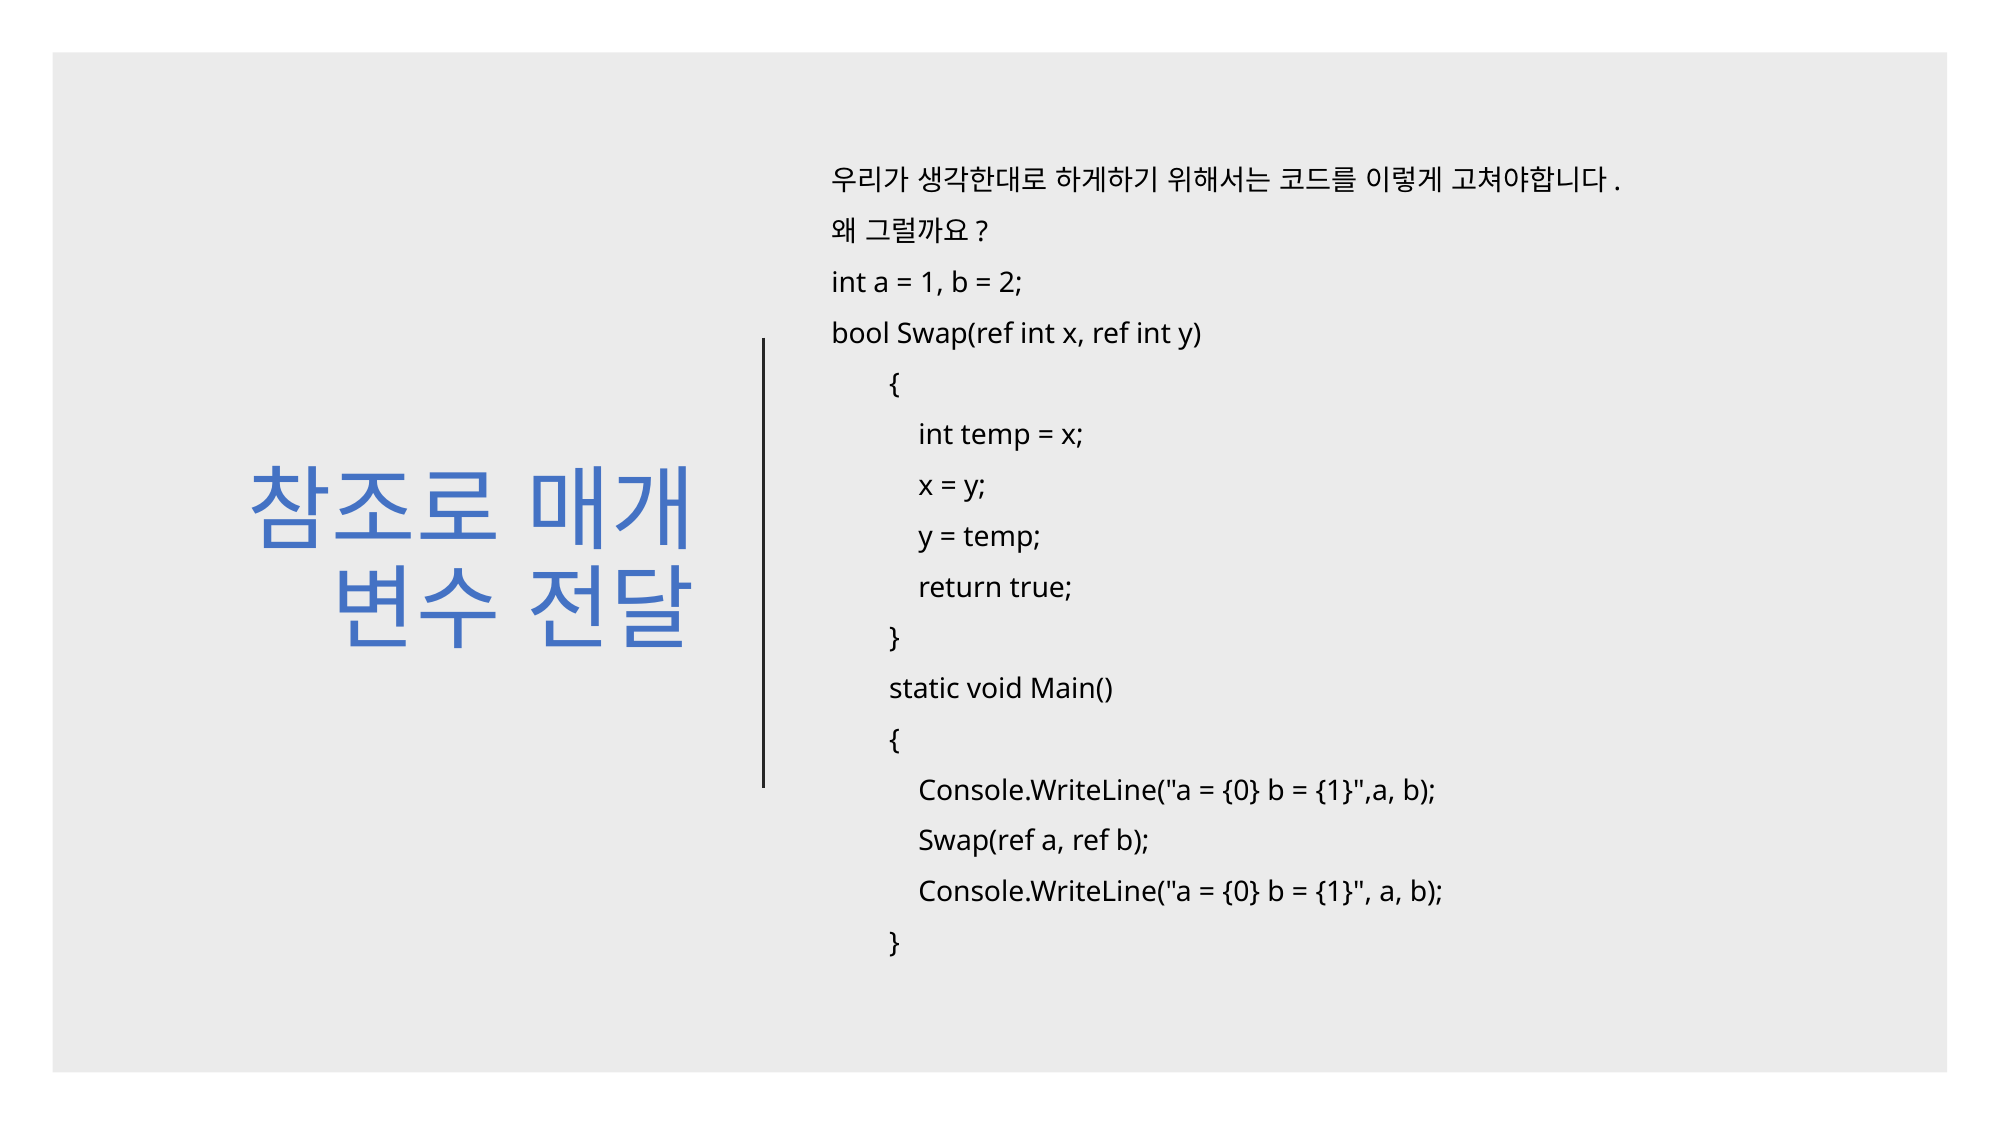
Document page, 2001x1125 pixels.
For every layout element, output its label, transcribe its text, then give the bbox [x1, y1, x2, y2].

text_box [52, 51, 1948, 1073]
title 참조로 매개 변수 전달 [137, 158, 711, 967]
list 우리가 생각한대로 하게하기 위해서는 코드를 이렇게 고쳐야합니다. 왜 그럴까요? int a = 1, b = 2; bool Swap(ref int x, ref int y) { int temp = x; x = y; y = temp; return true; } static void Main() { Console.WriteLine("a = {0} b = {1}",a, b); Swap(ref a, ref b); Console.WriteLine("a = {0} b = {1}", a, b); } [816, 158, 1863, 967]
